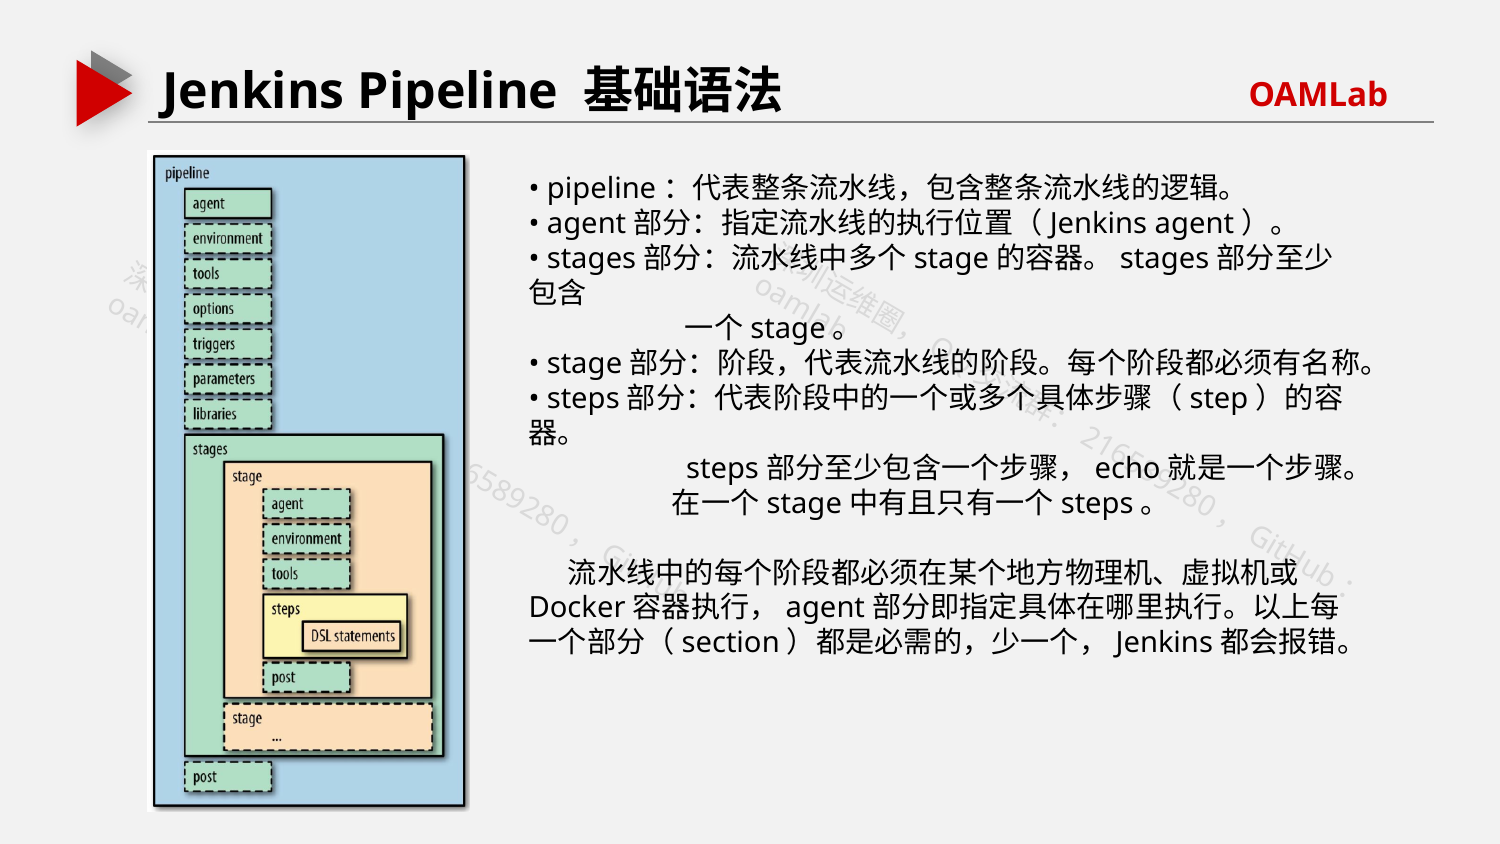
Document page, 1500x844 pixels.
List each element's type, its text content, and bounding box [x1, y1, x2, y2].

text_box • pipeline：代表整条流水线，包含整条流水线的逻辑。 • agent部分：指定流水线的执行位置（Jenkins agent）。 • stages部分：流水线中多个stage的容器。stages部分至少包含 一个stage。 • stage部分：阶段，代表流水线的阶段。每个阶段都必须有名称。 • steps部分：代表阶段中的一个或多个具体步骤（step）的容器。 steps部分至少包含一个步骤，echo就是一个步骤。 在一个stage中有且只有一个steps。 流水线中的每个阶段都必须在某个地方物理机、虚拟机或Docker容器执行，agent部分即指定具体在哪里执行。以上每一个部分（section）都是必需的，少一个，Jenkins都会报错。 [513, 161, 1376, 667]
text_box Jenkins Pipeline 基础语法 [147, 50, 998, 126]
picture [147, 149, 470, 813]
